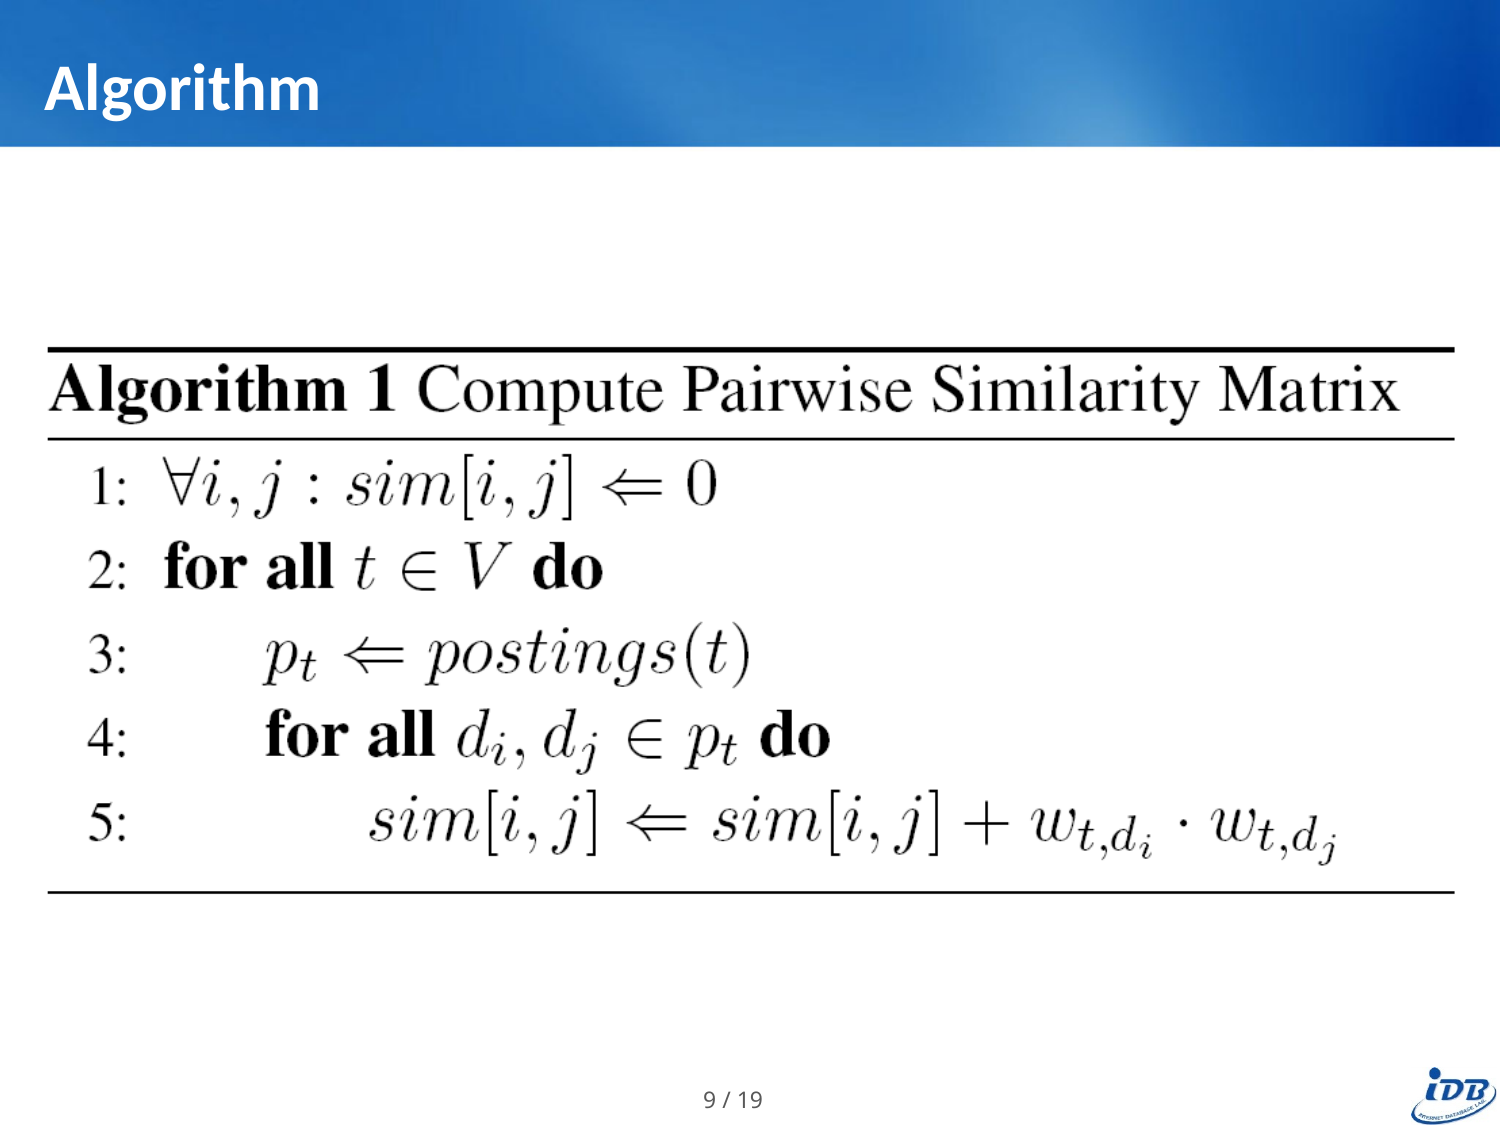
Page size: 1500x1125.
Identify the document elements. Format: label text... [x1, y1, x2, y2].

title Algorithm [29, 19, 1471, 149]
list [29, 331, 1471, 914]
picture [0, 0, 1500, 1125]
